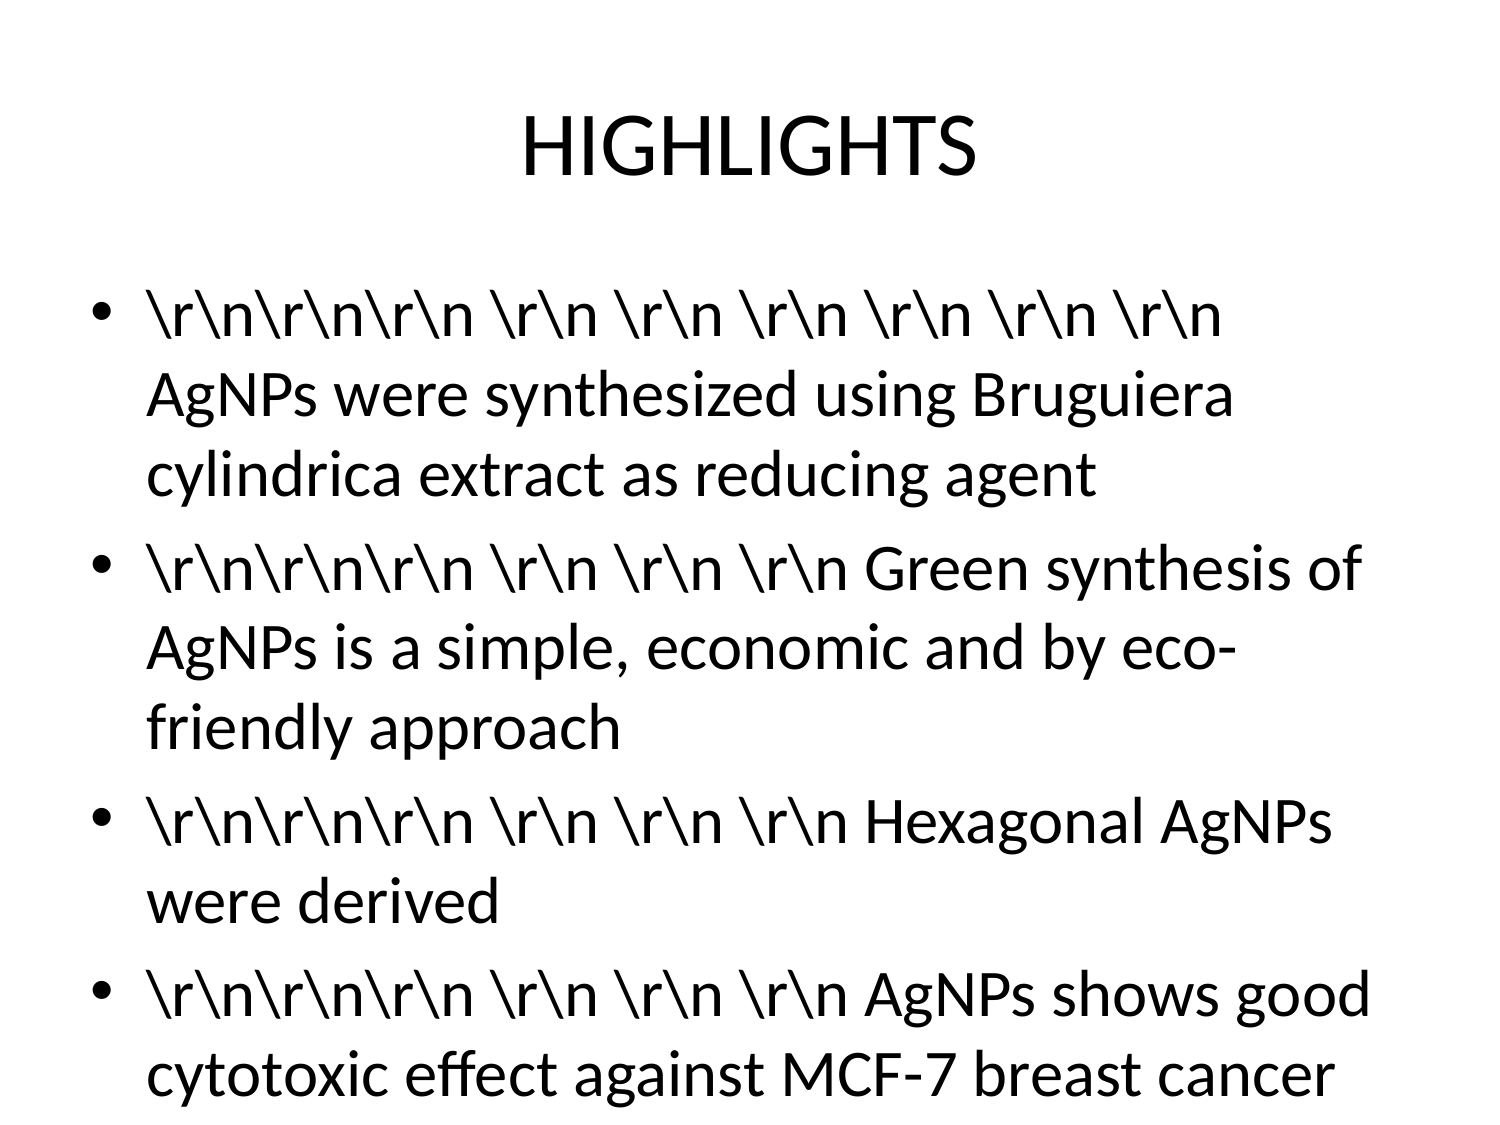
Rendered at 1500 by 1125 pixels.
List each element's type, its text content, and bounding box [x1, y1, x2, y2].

title HIGHLIGHTS [75, 45, 1425, 233]
list \r\n\r\n\r\n \r\n \r\n \r\n \r\n \r\n \r\n AgNPs were synthesized using Bruguiera cylindrica extract as reducing agent \r\n\r\n\r\n \r\n \r\n \r\n Green synthesis of AgNPs is a simple, economic and by eco-friendly approach \r\n\r\n\r\n \r\n \r\n \r\n Hexagonal AgNPs were derived \r\n\r\n\r\n \r\n \r\n \r\n AgNPs shows good cytotoxic effect against MCF-7 breast cancer cell lines \r\n\r\n\r\n \r\n \r\n \r\n \r\n \r\n\r\n [75, 262, 1425, 1005]
